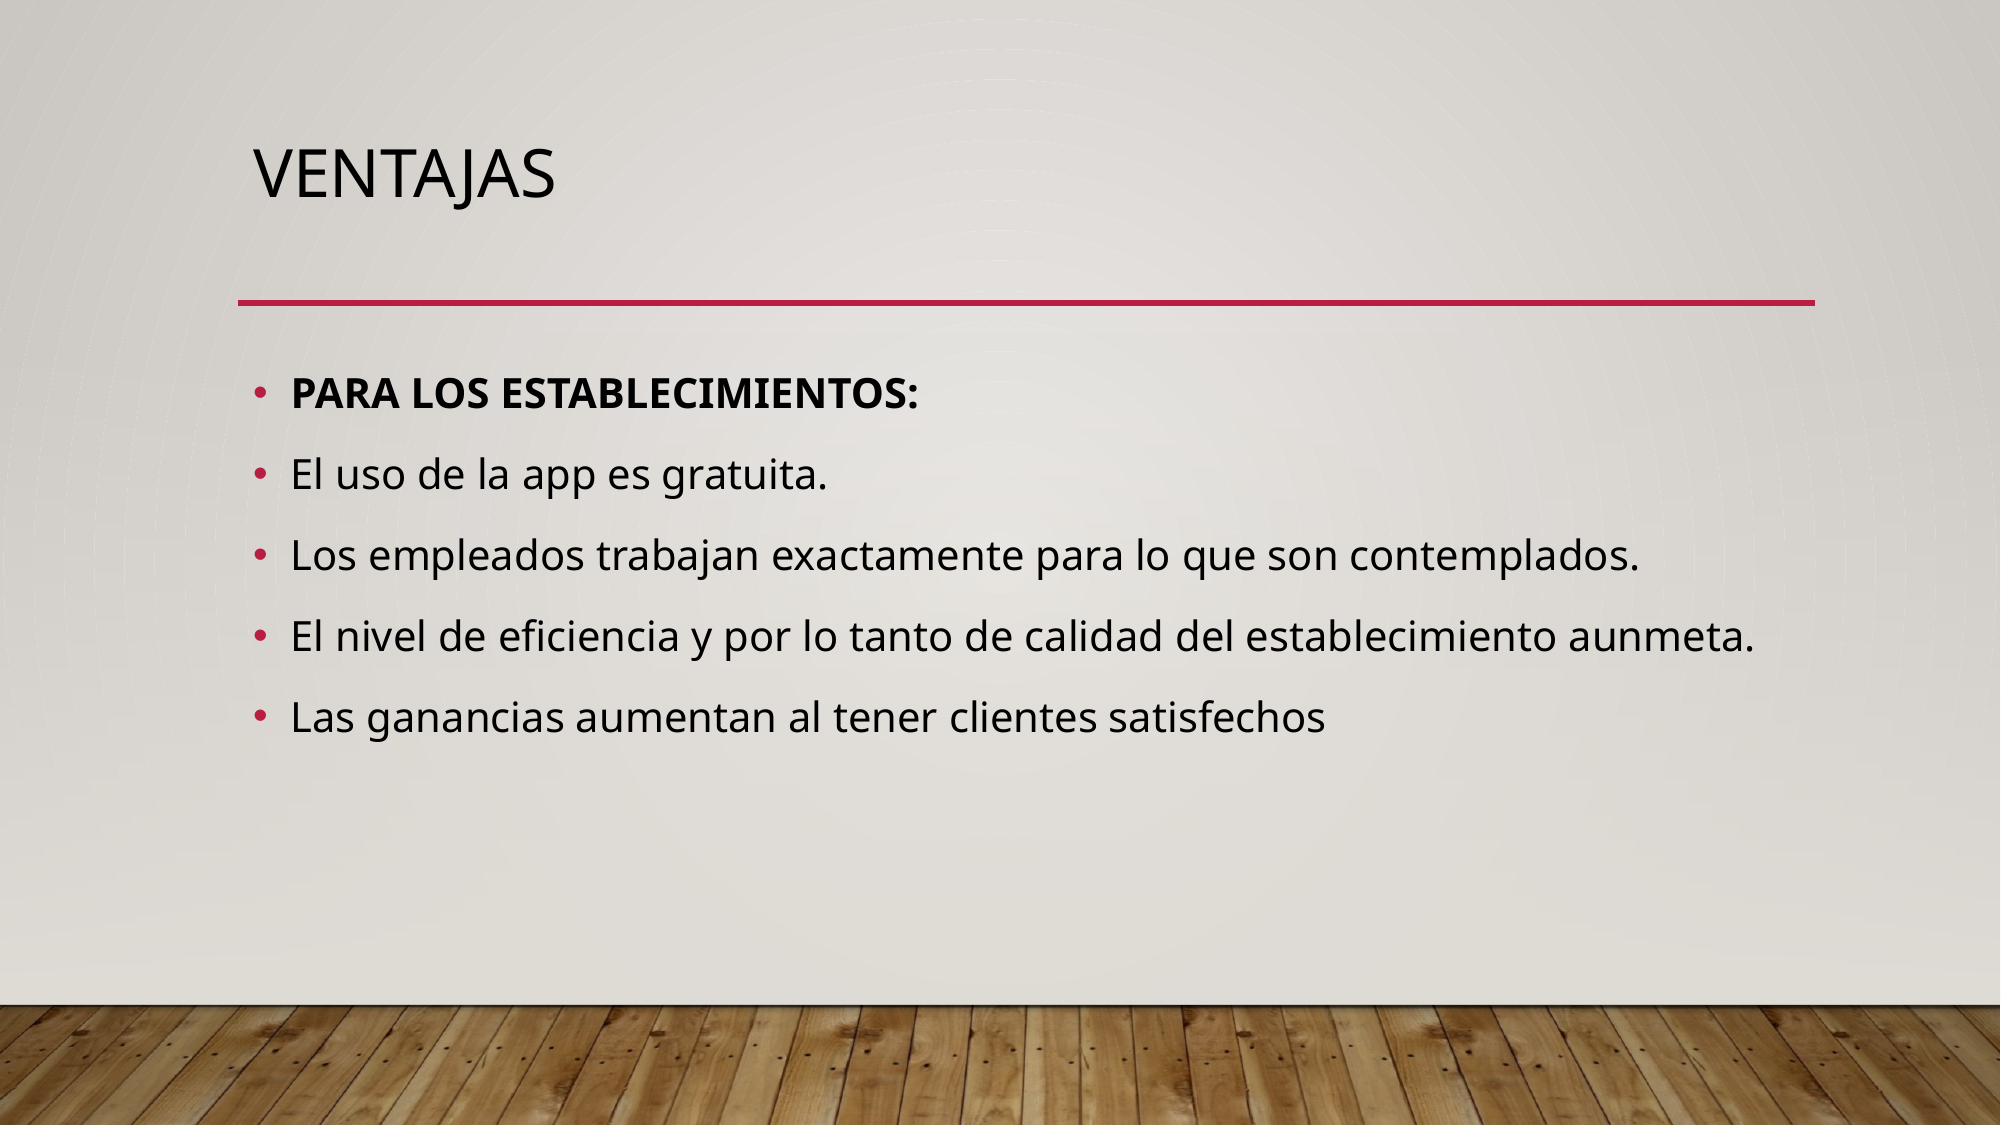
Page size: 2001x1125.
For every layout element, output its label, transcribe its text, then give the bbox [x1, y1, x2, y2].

list PARA LOS ESTABLECIMIENTOS: El uso de la app es gratuita. Los empleados trabajan exactamente para lo que son contemplados. El nivel de eficiencia y por lo tanto de calidad del establecimiento aunmeta. Las ganancias aumentan al tener clientes satisfechos [238, 349, 1814, 916]
picture [0, 1005, 2000, 1125]
title Ventajas [238, 131, 1814, 305]
